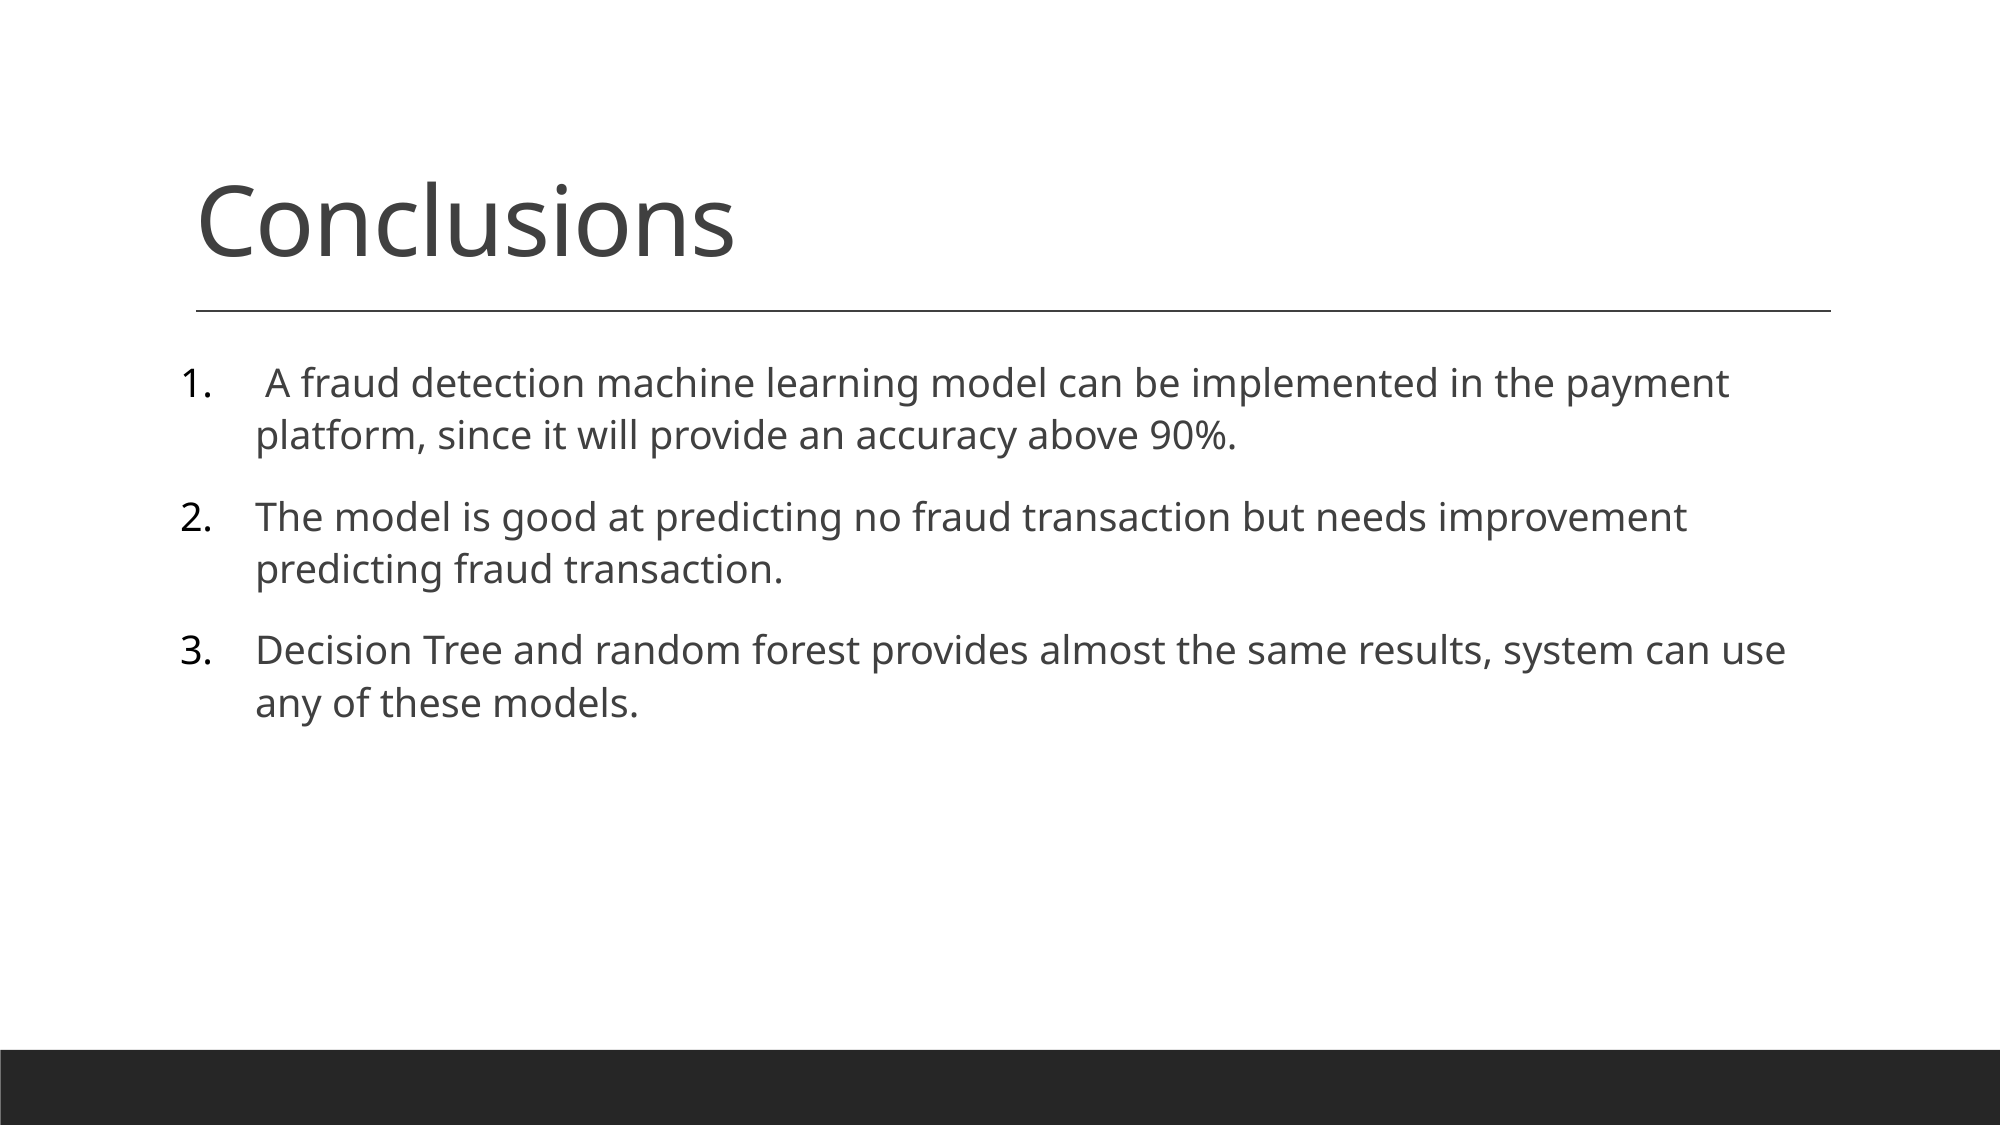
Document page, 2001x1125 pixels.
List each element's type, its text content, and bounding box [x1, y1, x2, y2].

title Conclusions [180, 47, 1830, 285]
list A fraud detection machine learning model can be implemented in the payment platform, since it will provide an accuracy above 90%. The model is good at predicting no fraud transaction but needs improvement predicting fraud transaction. Decision Tree and random forest provides almost the same results, system can use any of these models. [180, 345, 1830, 963]
